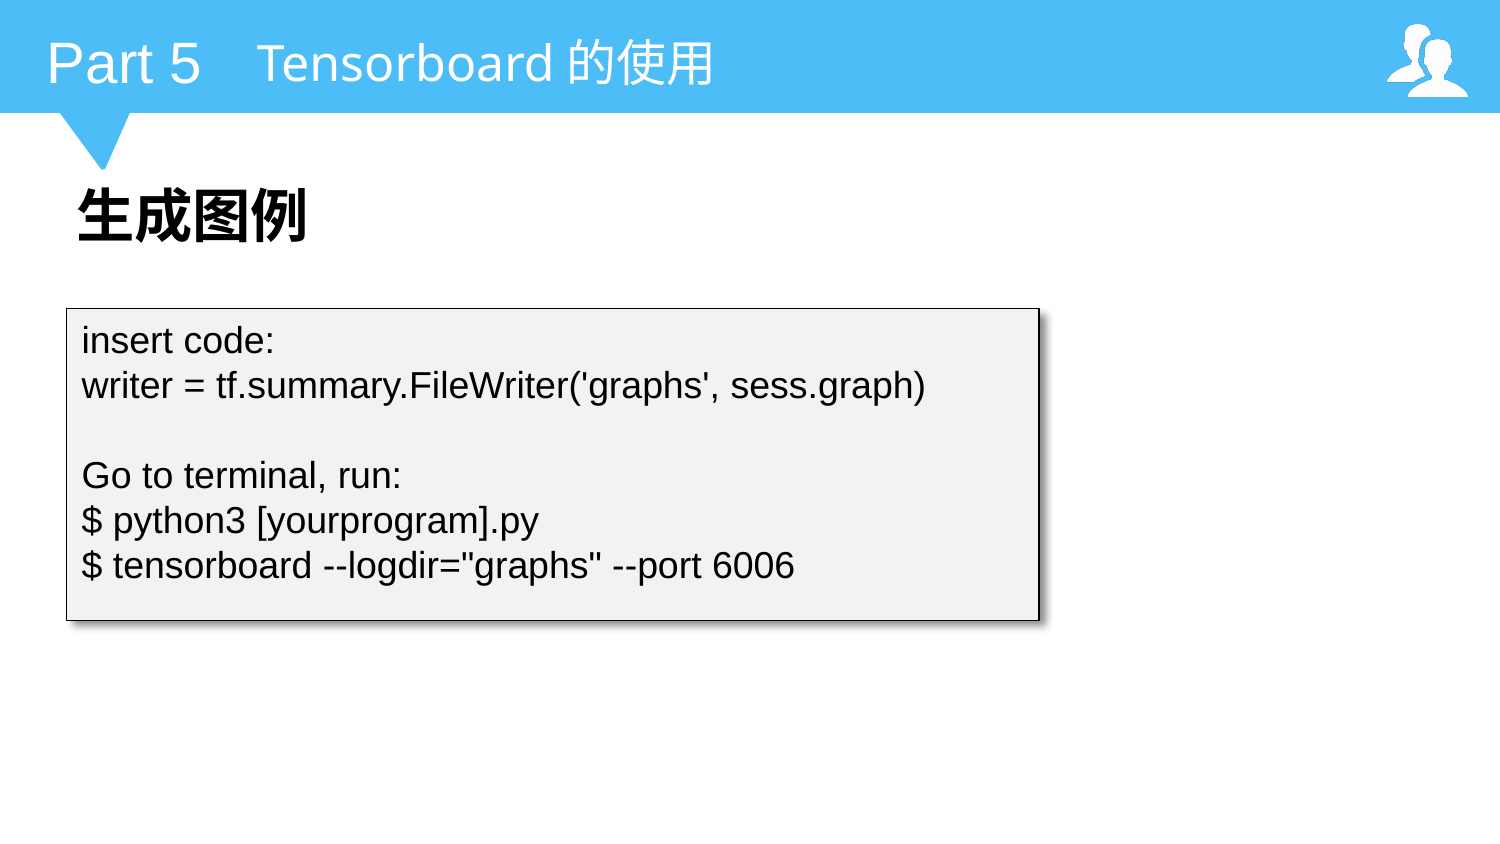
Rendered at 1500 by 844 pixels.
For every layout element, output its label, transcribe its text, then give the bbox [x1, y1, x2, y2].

text_box Tensorboard的使用 [242, 23, 869, 99]
text_box [61, 103, 132, 169]
text_box [0, 0, 1500, 111]
text_box Part 5 [32, 17, 242, 103]
text_box 生成图例 [61, 172, 349, 257]
picture [1387, 16, 1468, 97]
text_box insert code: writer = tf.summary.FileWriter('graphs', sess.graph) Go to terminal, run: $ python3 [yourprogram].py $ tensorboard --logdir="graphs" --port 6006 [66, 308, 1039, 621]
